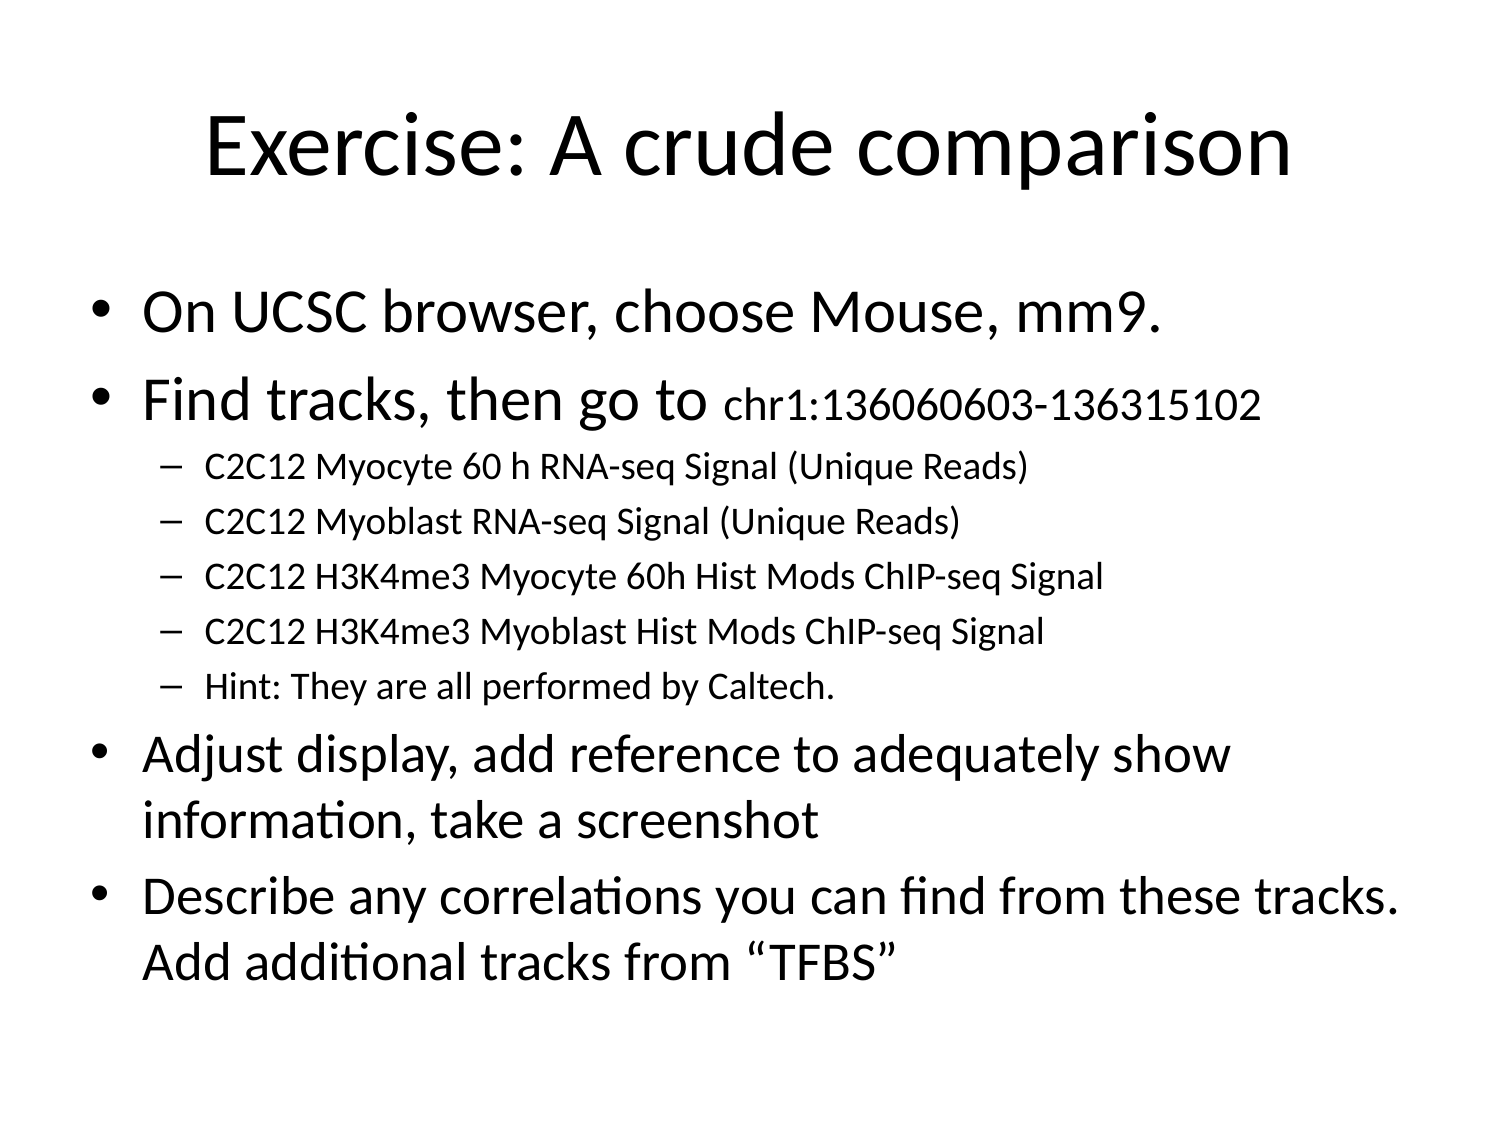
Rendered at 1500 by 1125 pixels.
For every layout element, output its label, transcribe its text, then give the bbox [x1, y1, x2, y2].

title Exercise: A crude comparison [75, 45, 1425, 233]
list On UCSC browser, choose Mouse, mm9. Find tracks, then go to chr1:136060603-136315102 C2C12 Myocyte 60 h RNA-seq Signal (Unique Reads) C2C12 Myoblast RNA-seq Signal (Unique Reads) C2C12 H3K4me3 Myocyte 60h Hist Mods ChIP-seq Signal C2C12 H3K4me3 Myoblast Hist Mods ChIP-seq Signal Hint: They are all performed by Caltech. Adjust display, add reference to adequately show information, take a screenshot Describe any correlations you can find from these tracks. Add additional tracks from “TFBS” [75, 262, 1425, 1005]
